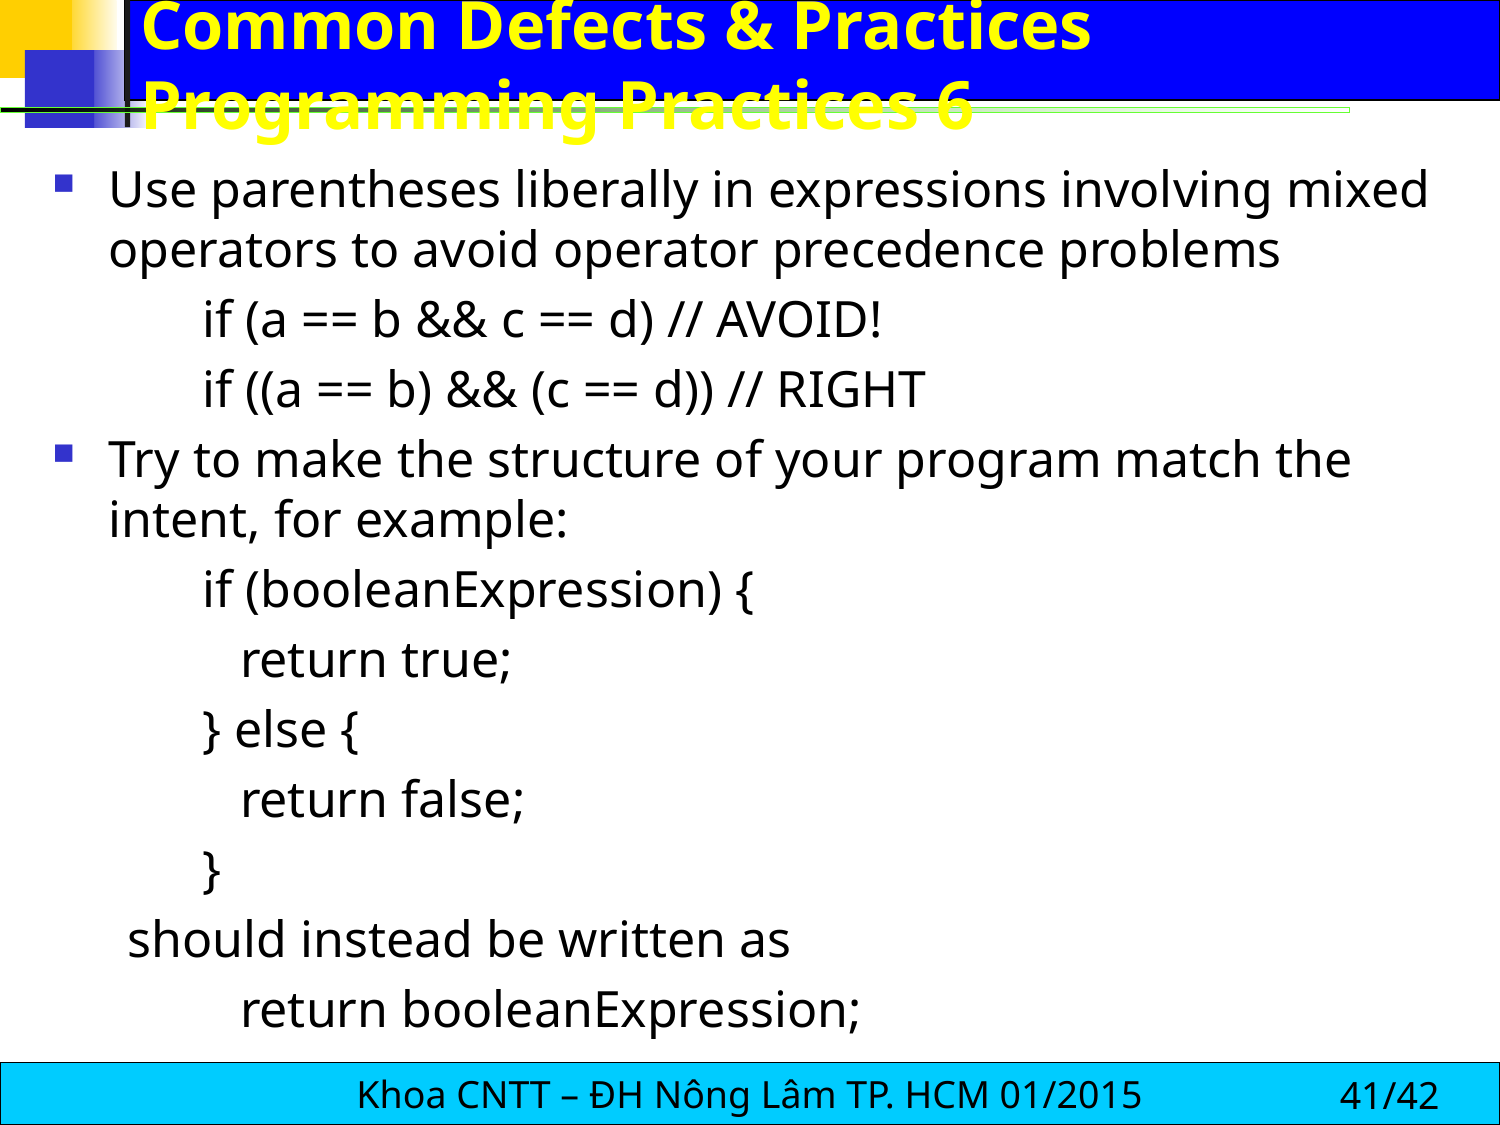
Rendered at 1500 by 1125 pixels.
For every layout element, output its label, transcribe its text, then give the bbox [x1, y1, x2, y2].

title Common Defects & Practices Programming Practices 6 [124, 0, 1426, 149]
list Use parentheses liberally in expressions involving mixed operators to avoid operator precedence problems if (a == b && c == d) // AVOID! if ((a == b) && (c == d)) // RIGHT Try to make the structure of your program match the intent, for example: if (booleanExpression) { return true; } else { return false; } should instead be written as return booleanExpression; [37, 149, 1488, 1063]
